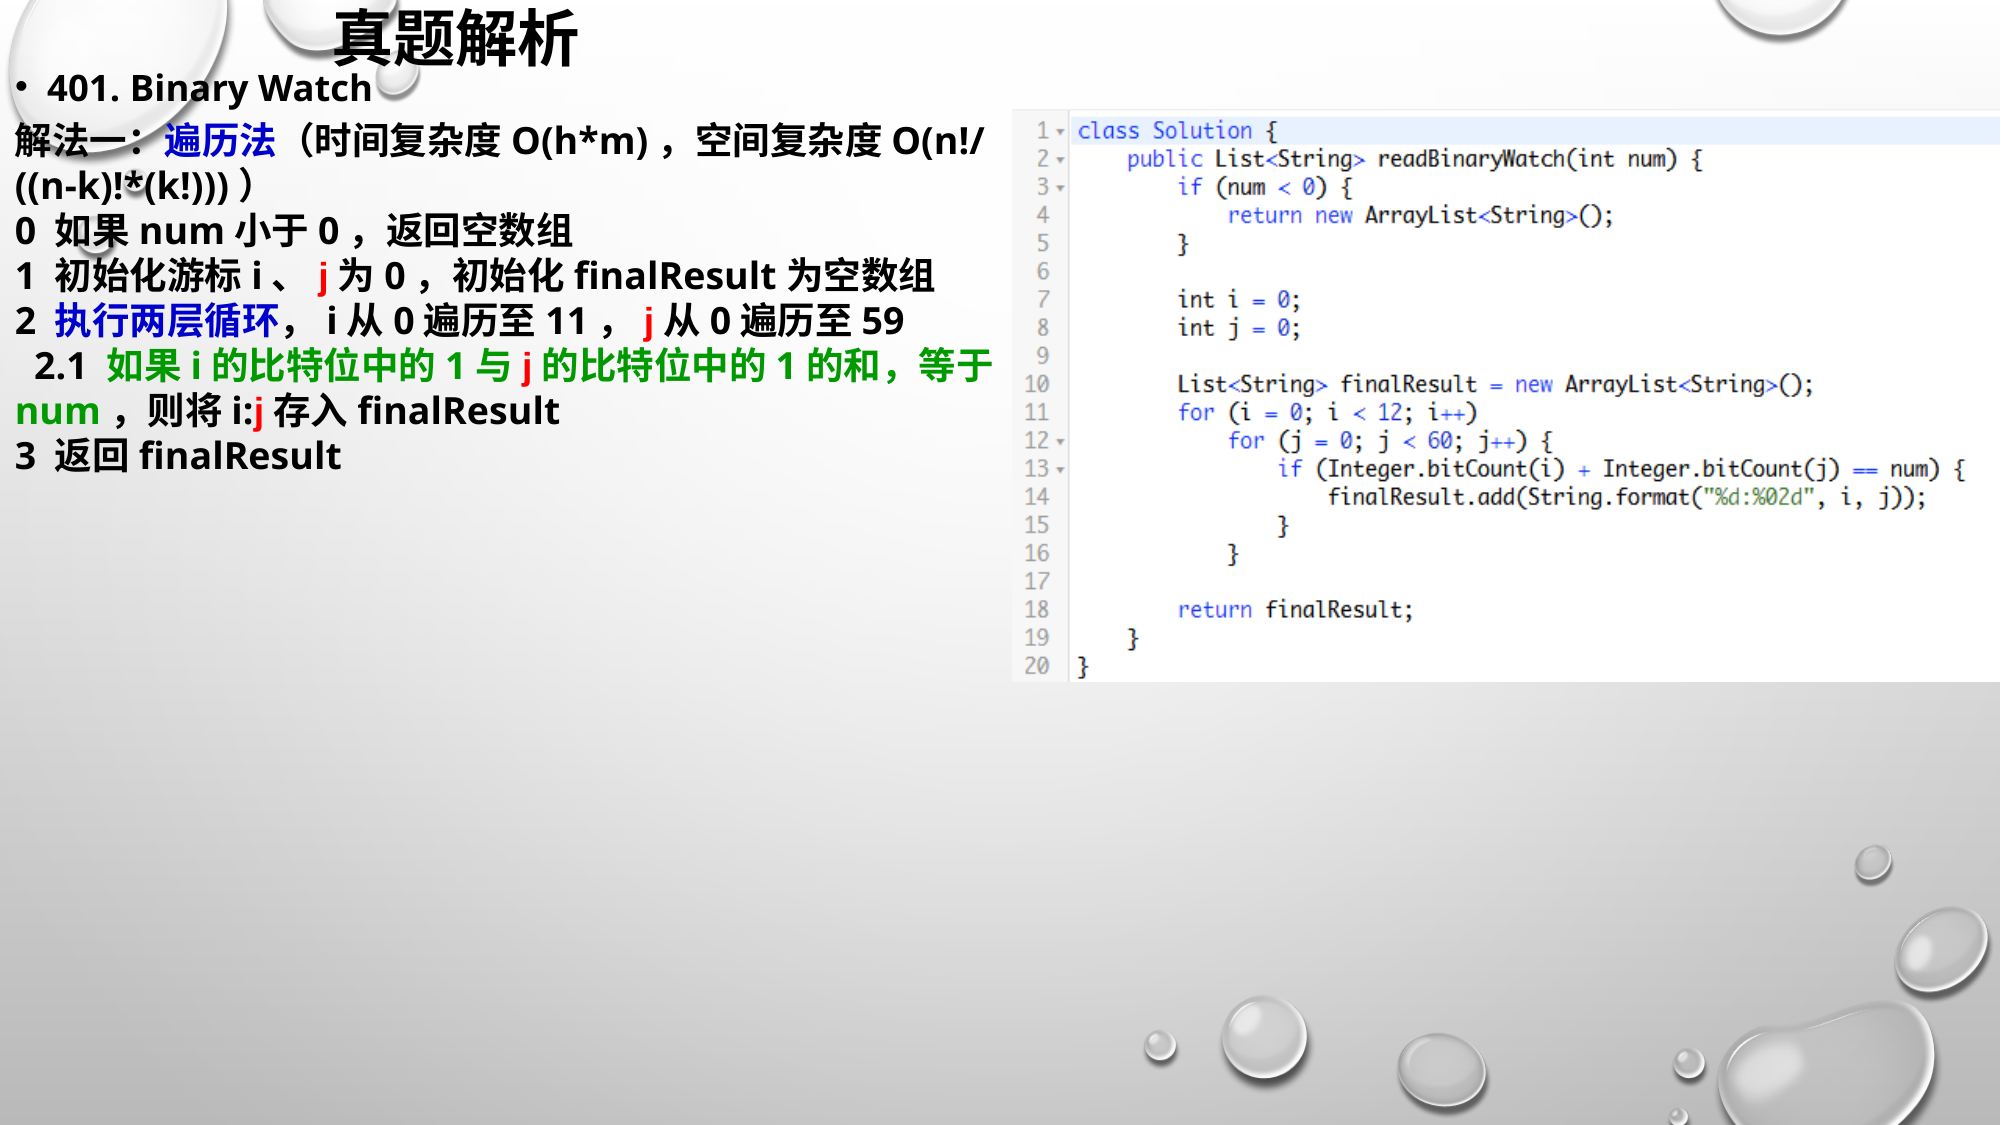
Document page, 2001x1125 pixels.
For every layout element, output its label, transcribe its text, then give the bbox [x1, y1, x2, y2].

list 401. Binary Watch [0, 48, 1030, 109]
title 真题解析 [0, 0, 912, 48]
text_box 解法一：遍历法（时间复杂度O(h*m)，空间复杂度O(n!/((n-k)!*(k!)))） 0 如果num小于0，返回空数组 1 初始化游标i、j为0，初始化finalResult为空数组 2 执行两层循环，i从0遍历至11，j从0遍历至59 2.1 如果i的比特位中的1与j的比特位中的1的和，等于num，则将i:j存入finalResult 3 返回finalResult [0, 109, 1011, 485]
picture [0, 0, 2000, 1125]
